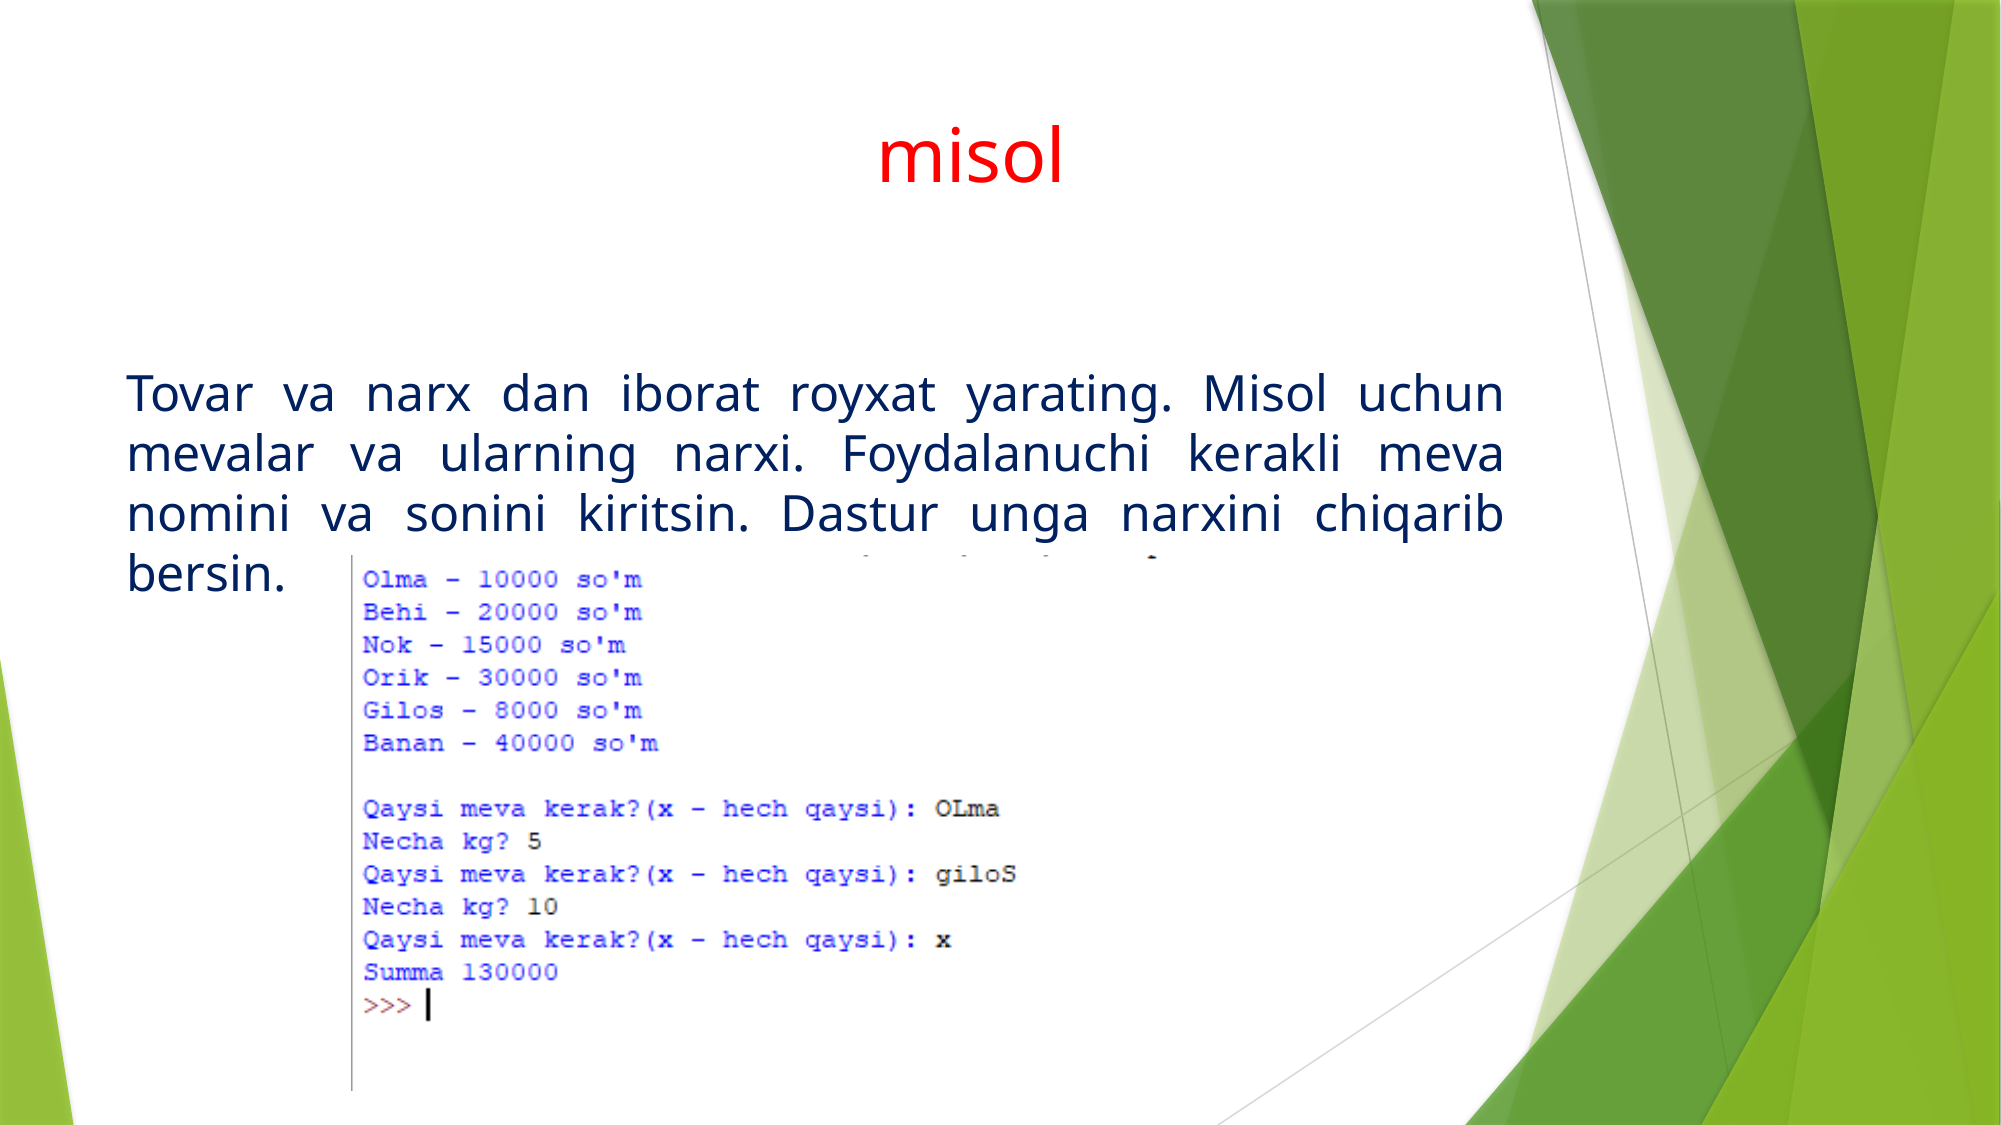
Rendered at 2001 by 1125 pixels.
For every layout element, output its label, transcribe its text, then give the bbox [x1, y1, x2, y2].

list Tovar va narx dan iborat royxat yarating. Misol uchun mevalar va ularning narxi. Foydalanuchi kerakli meva nomini va sonini kiritsin. Dastur unga narxini chiqarib bersin. [111, 354, 1522, 992]
title misol [111, 99, 1522, 317]
picture [351, 555, 1176, 1092]
